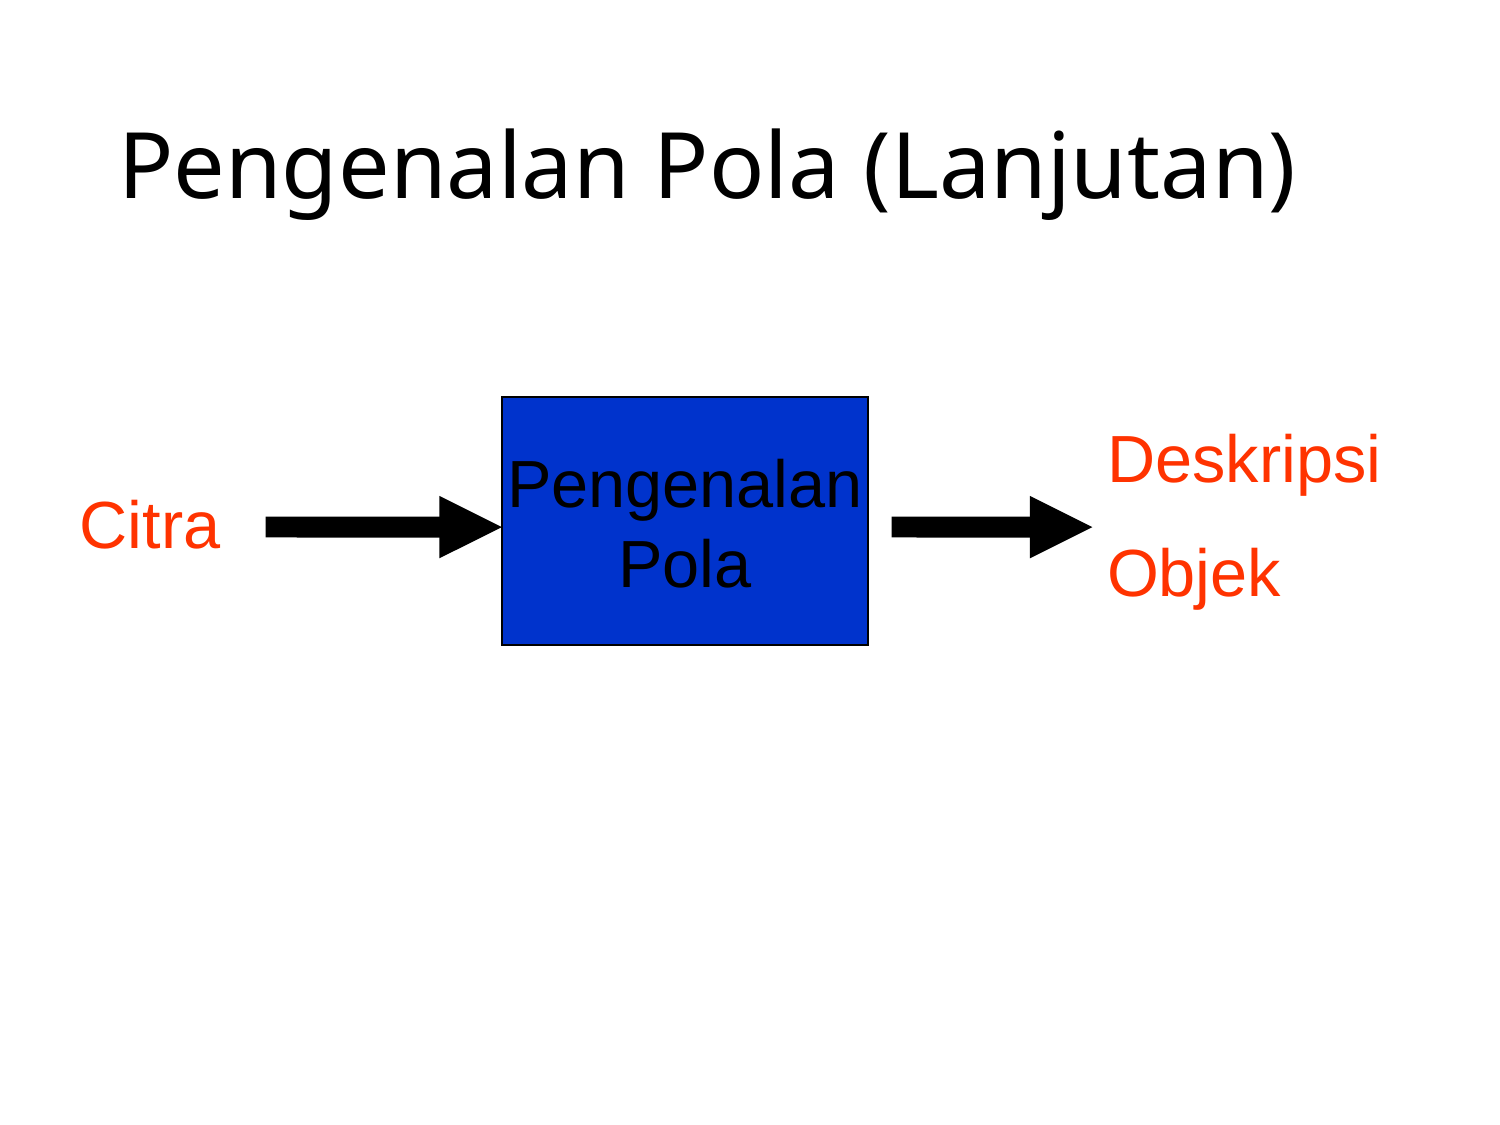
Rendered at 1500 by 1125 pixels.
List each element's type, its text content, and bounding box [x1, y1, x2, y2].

text_box Citra [65, 474, 236, 570]
text_box [891, 520, 1093, 534]
text_box Pengenalan Pola [501, 397, 868, 645]
title Pengenalan Pola (Lanjutan) [103, 59, 1397, 278]
text_box Deskripsi Objek [1092, 408, 1424, 617]
text_box [265, 520, 502, 534]
